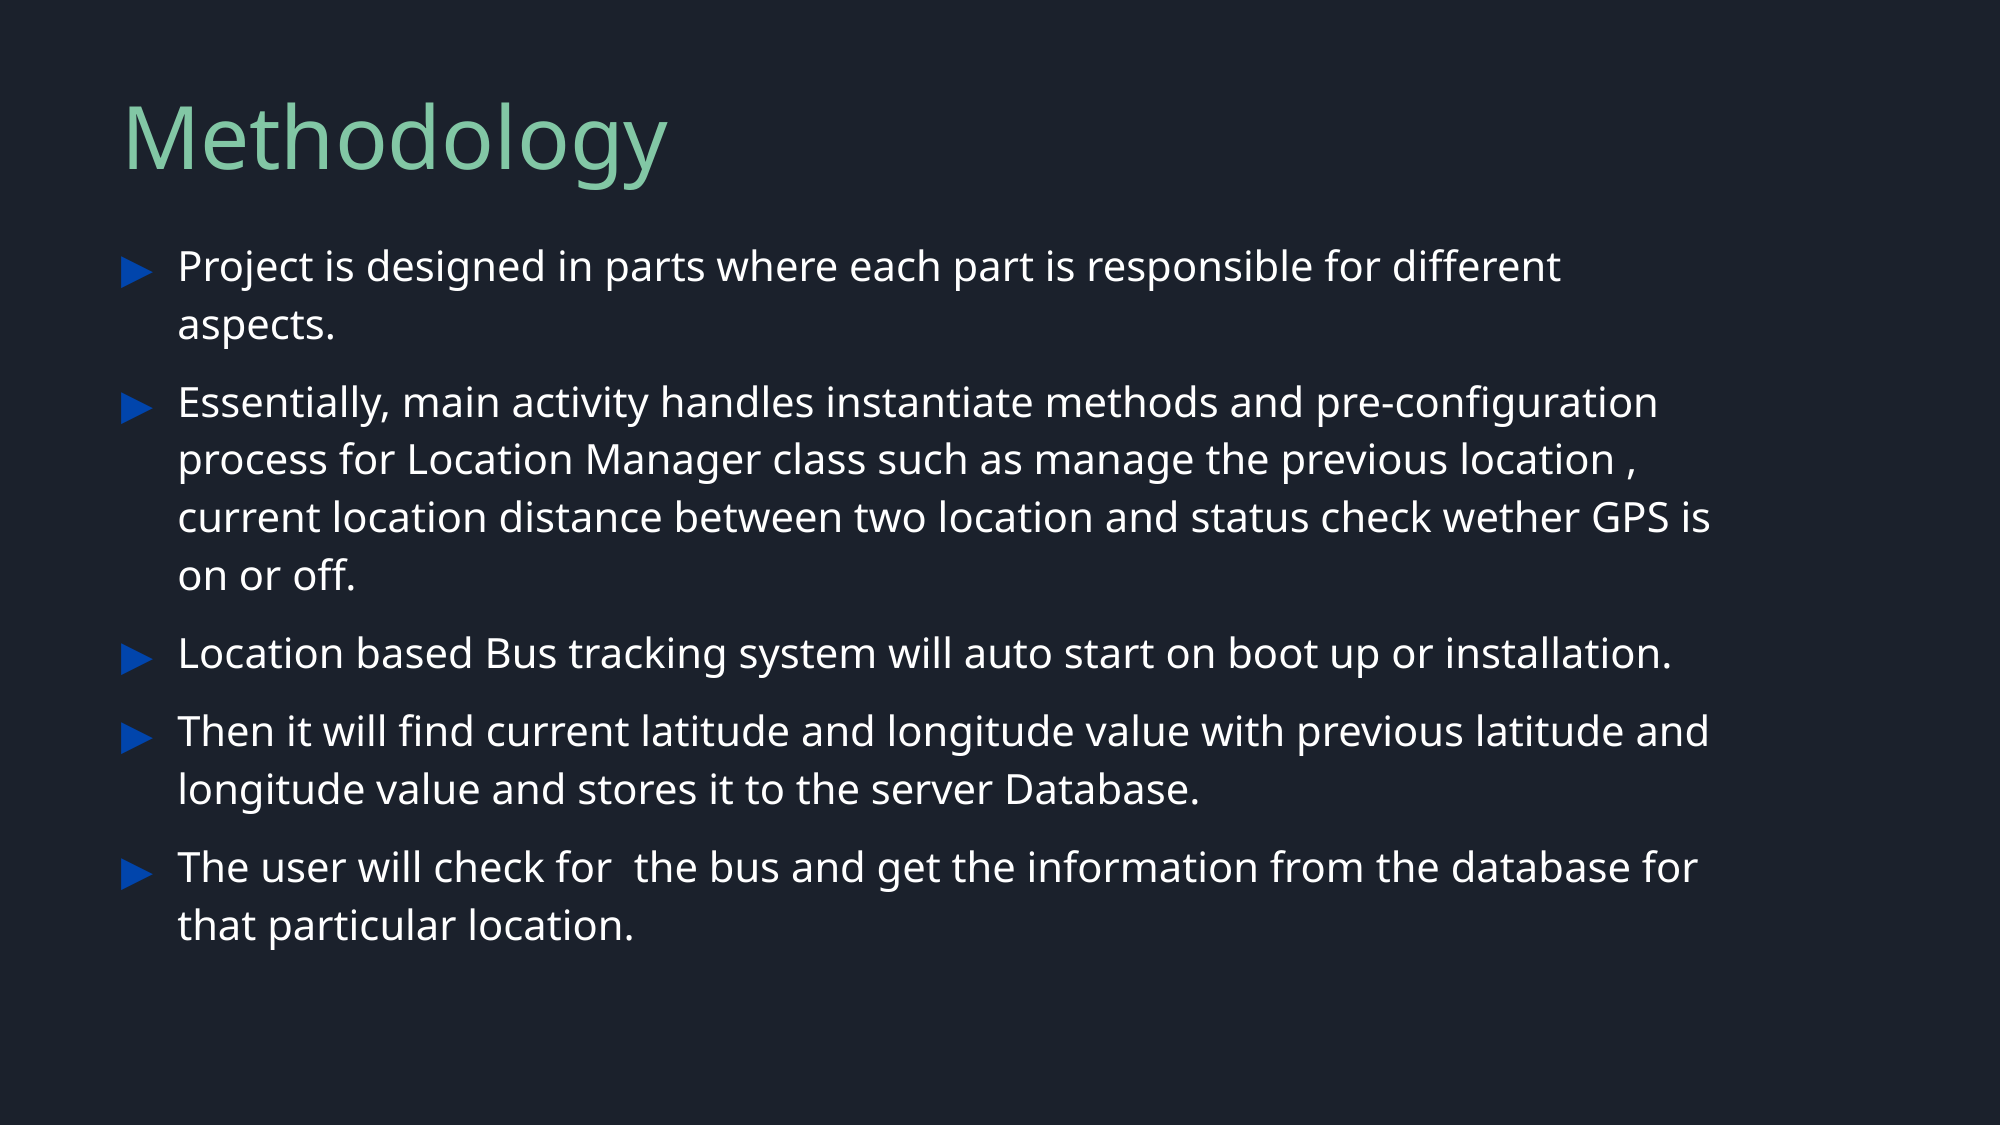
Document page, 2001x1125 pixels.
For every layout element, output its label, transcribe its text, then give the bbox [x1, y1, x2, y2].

title Methodology [106, 74, 1649, 224]
list Project is designed in parts where each part is responsible for different aspects. Essentially, main activity handles instantiate methods and pre-configuration process for Location Manager class such as manage the previous location , current location distance between two location and status check wether GPS is on or off. Location based Bus tracking system will auto start on boot up or installation. Then it will find current latitude and longitude value with previous latitude and longitude value and stores it to the server Database. The user will check for the bus and get the information from the database for that particular location. [106, 224, 1746, 1025]
